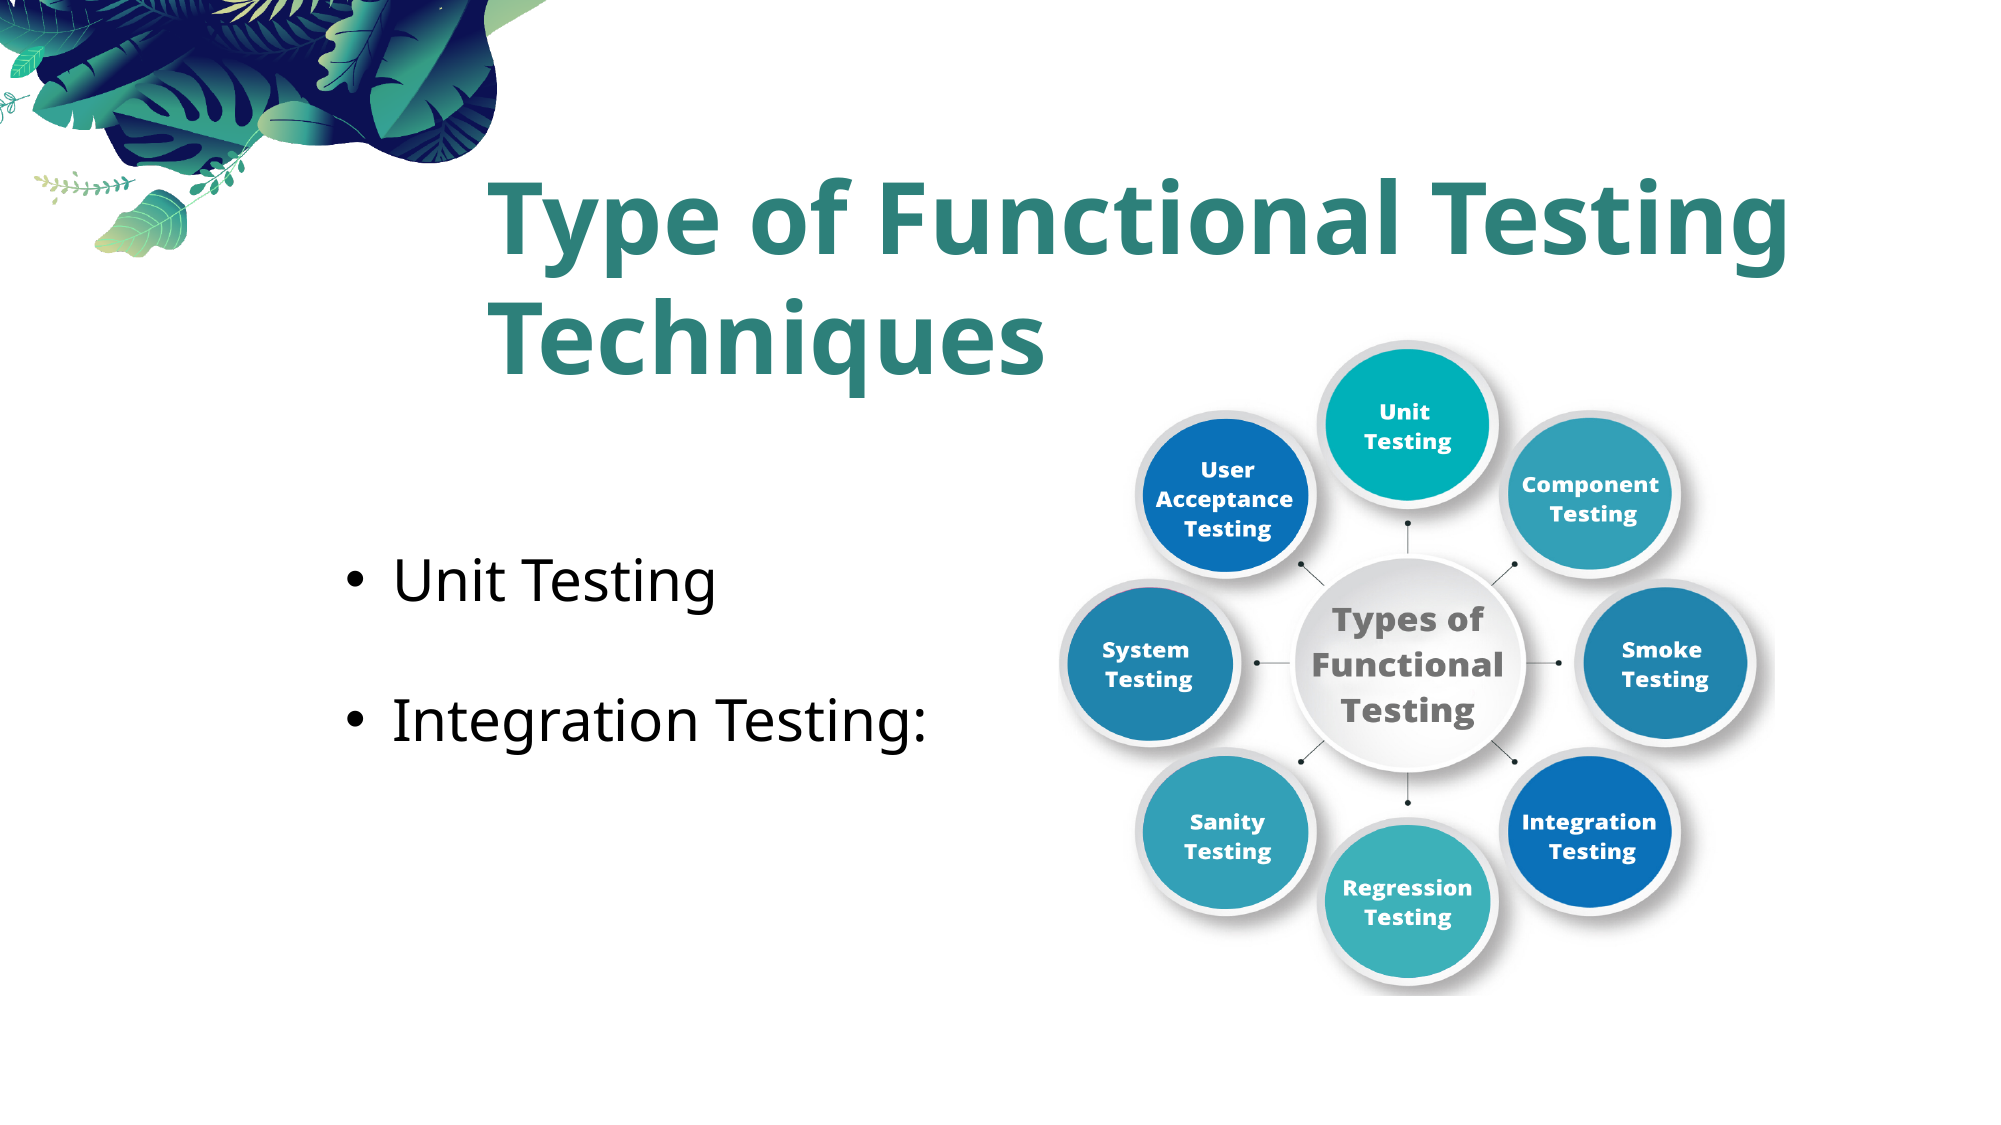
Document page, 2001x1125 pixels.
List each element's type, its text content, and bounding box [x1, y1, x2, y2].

text_box Type of Functional Testing Techniques [913, 147, 1883, 213]
text_box Unit Testing Integration Testing: [330, 535, 959, 792]
picture [1058, 331, 1775, 996]
picture [0, 0, 913, 258]
